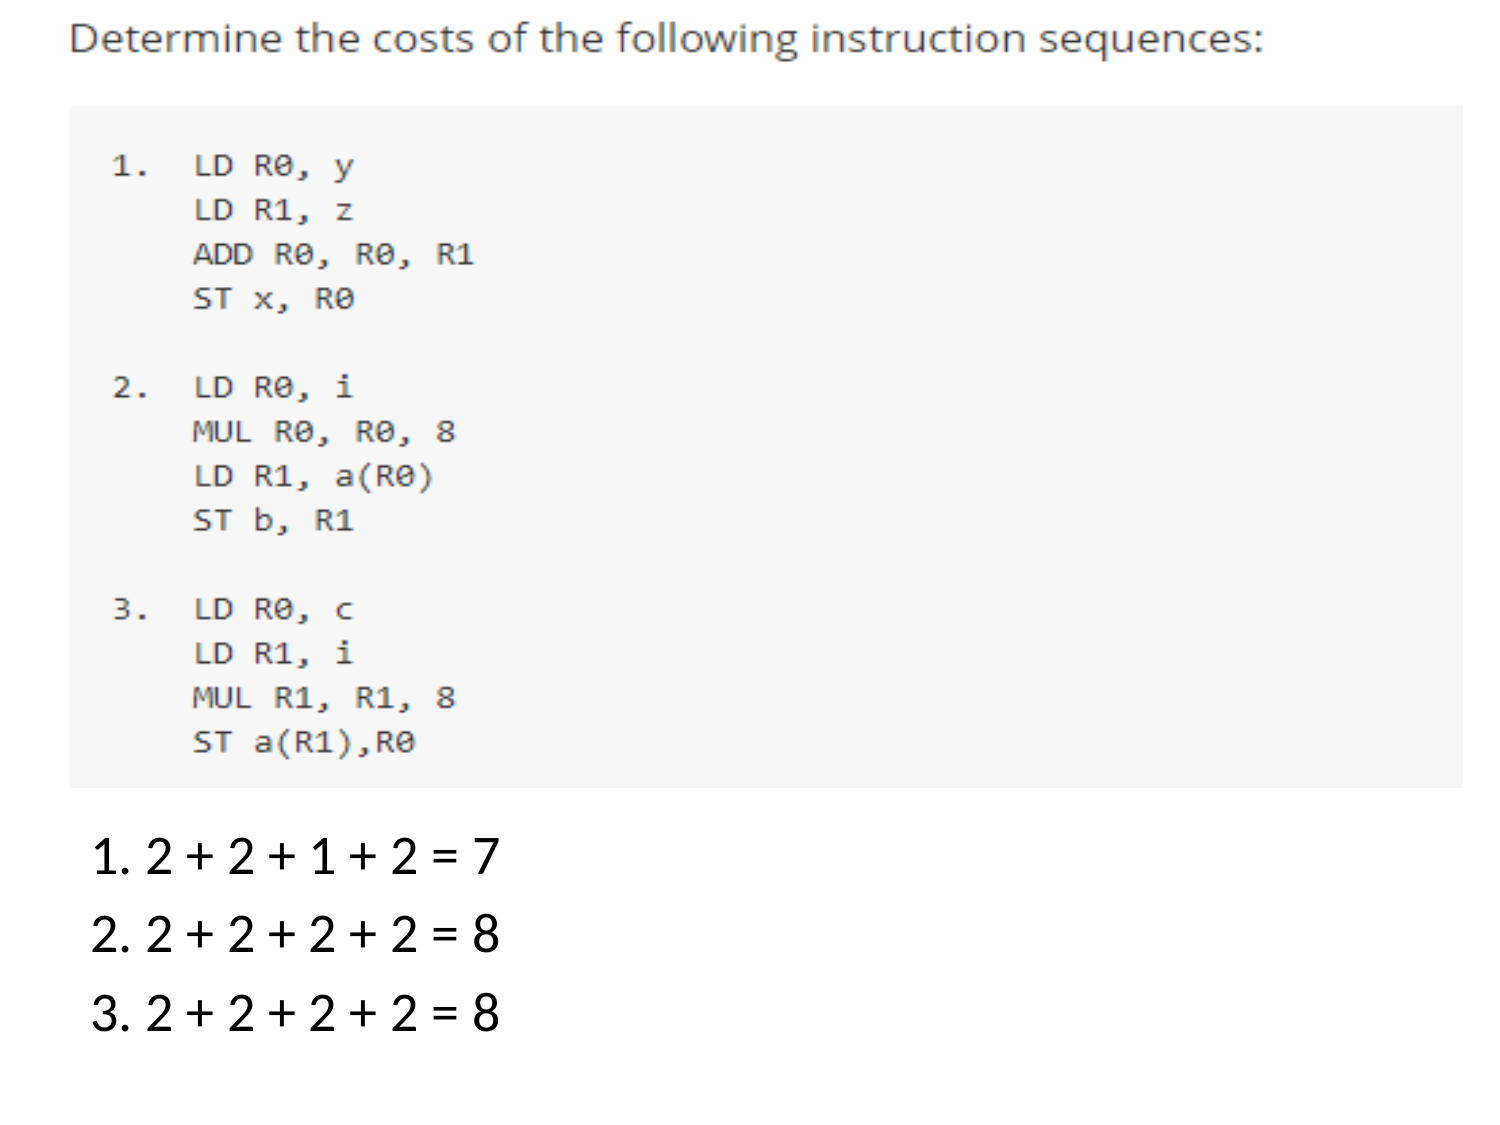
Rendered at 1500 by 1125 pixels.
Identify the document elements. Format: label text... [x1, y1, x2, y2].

picture [0, 0, 1463, 788]
list 1. 2 + 2 + 1 + 2 = 7 2. 2 + 2 + 2 + 2 = 8 3. 2 + 2 + 2 + 2 = 8 [75, 797, 1425, 1050]
